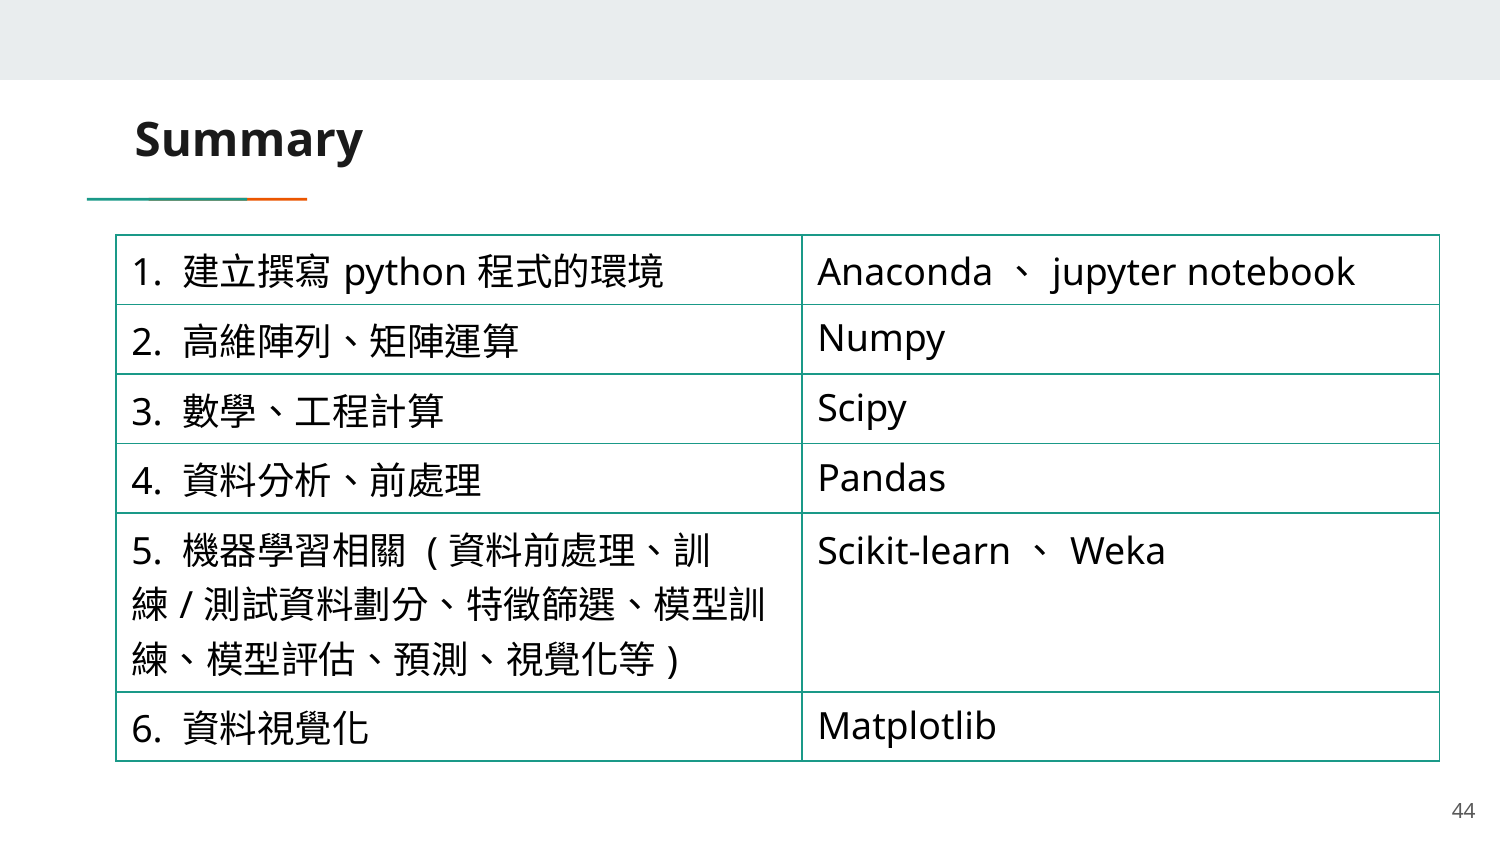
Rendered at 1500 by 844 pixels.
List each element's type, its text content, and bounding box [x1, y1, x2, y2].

table_cell Pandas [803, 444, 1439, 512]
table_cell Scikit-learn、Weka [803, 514, 1439, 691]
table_cell Scipy [803, 375, 1439, 443]
table_cell Numpy [803, 305, 1439, 373]
slide_number 44 [1400, 779, 1491, 844]
table_header 1. 建立撰寫python程式的環境 [117, 236, 801, 304]
table_cell 5. 機器學習相關 (資料前處理、訓練/測試資料劃分、特徵篩選、模型訓練、模型評估、預測、視覺化等) [117, 514, 801, 691]
table_cell 3. 數學、工程計算 [117, 375, 801, 443]
table_cell 4. 資料分析、前處理 [117, 444, 801, 512]
title Summary [119, 93, 1381, 182]
table_cell Matplotlib [803, 693, 1439, 760]
table_cell 6. 資料視覺化 [117, 693, 801, 760]
table_cell 2. 高維陣列、矩陣運算 [117, 305, 801, 373]
table_header Anaconda、jupyter notebook [803, 236, 1439, 304]
